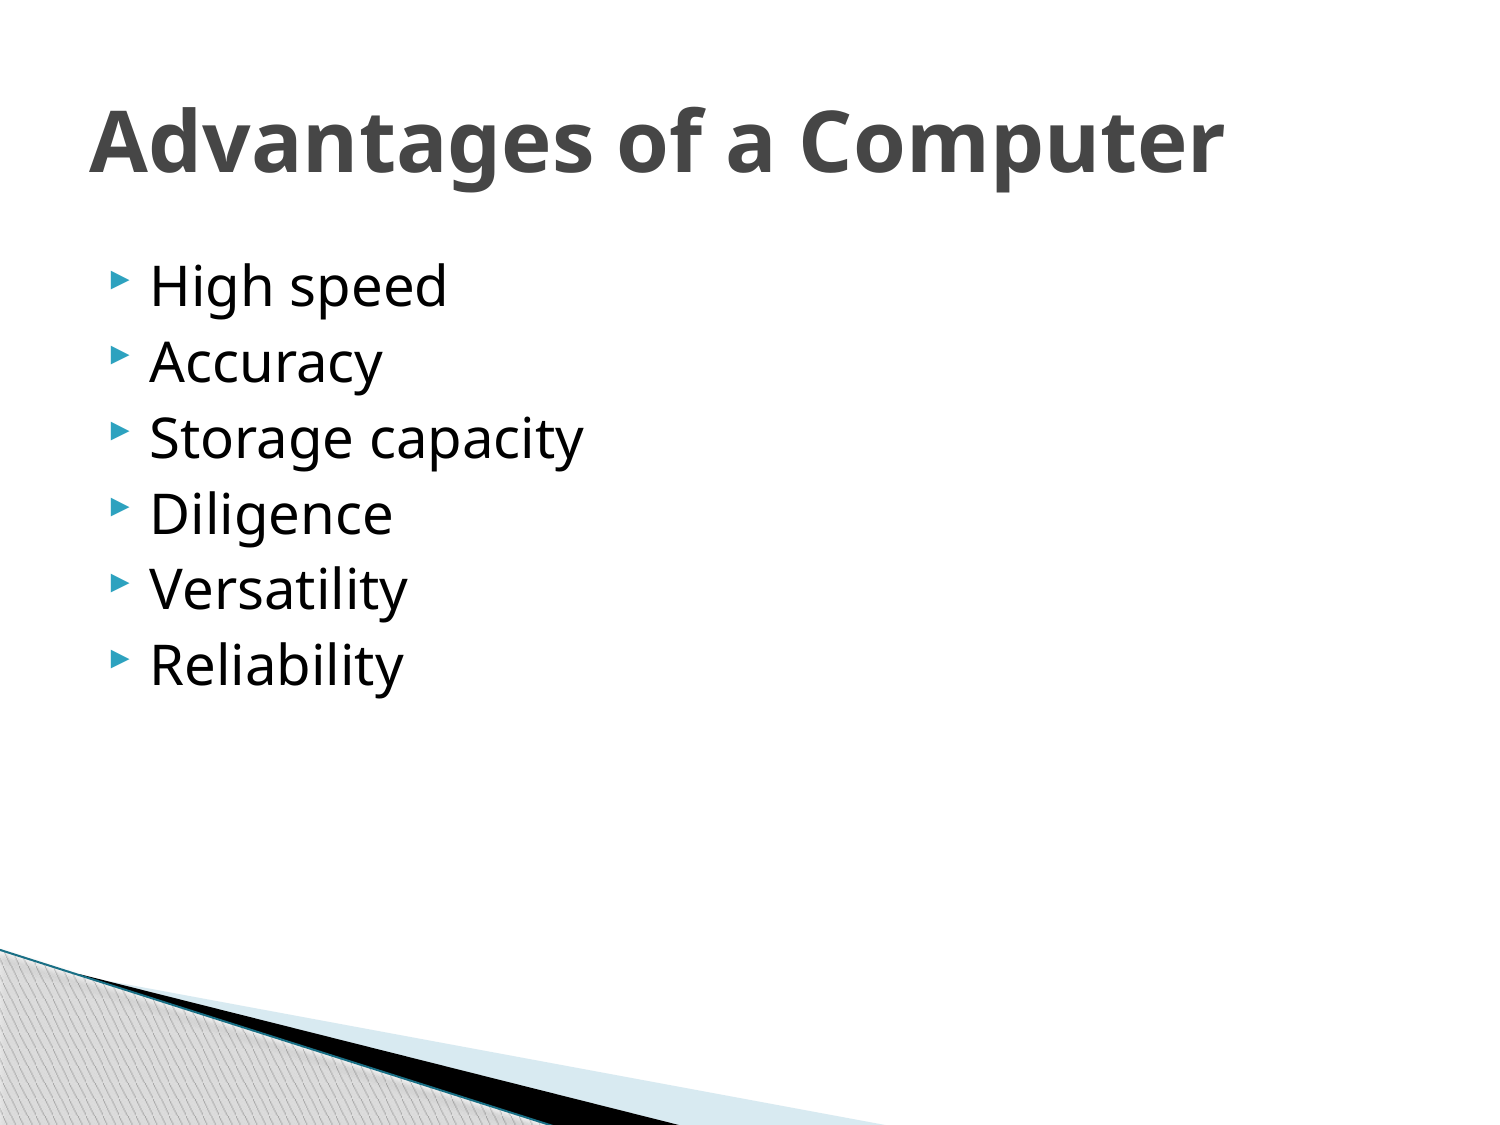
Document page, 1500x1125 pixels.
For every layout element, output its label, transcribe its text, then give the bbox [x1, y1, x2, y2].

title Advantages of a Computer [75, 45, 1425, 233]
list High speed Accuracy Storage capacity Diligence Versatility Reliability [75, 243, 1425, 986]
